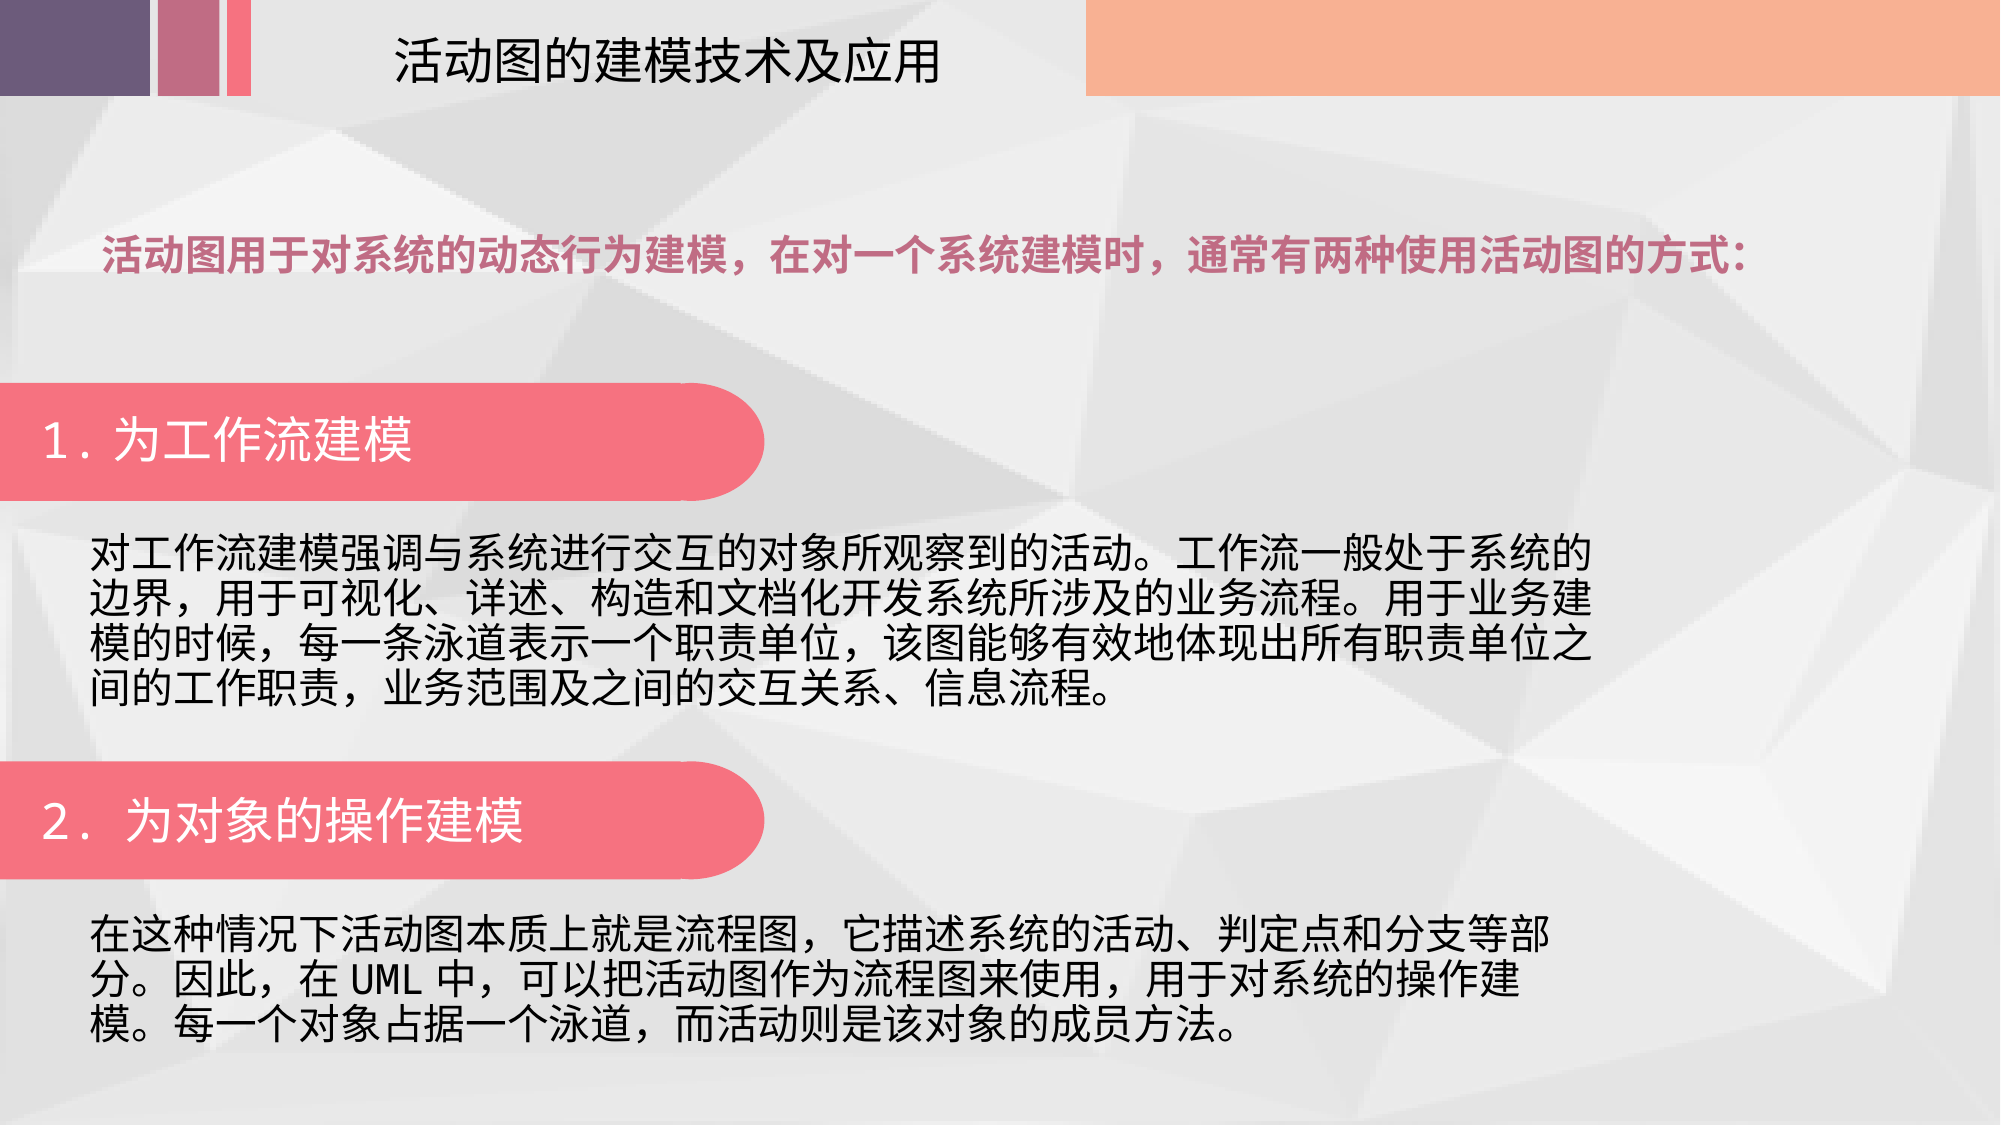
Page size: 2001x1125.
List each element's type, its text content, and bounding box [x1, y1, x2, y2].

picture [0, 0, 2001, 1125]
text_box 2. 为对象的操作建模 [26, 781, 600, 857]
text_box 活动图的建模技术及应用 [337, 21, 1000, 97]
text_box 在这种情况下活动图本质上就是流程图，它描述系统的活动、判定点和分支等部分。因此，在UML中，可以把活动图作为流程图来使用，用于对系统的操作建模。每一个对象占据一个泳道，而活动则是该对象的成员方法。 [74, 906, 1570, 1056]
text_box 活动图用于对系统的动态行为建模，在对一个系统建模时，通常有两种使用活动图的方式： [86, 227, 1787, 288]
text_box [1086, 0, 2000, 96]
text_box 1.为工作流建模 [26, 408, 600, 477]
text_box [0, 0, 150, 96]
text_box [157, 0, 220, 96]
text_box 对工作流建模强调与系统进行交互的对象所观察到的活动。工作流一般处于系统的边界，用于可视化、详述、构造和文档化开发系统所涉及的业务流程。用于业务建模的时候，每一条泳道表示一个职责单位，该图能够有效地体现出所有职责单位之间的工作职责，业务范围及之间的交互关系、信息流程。 [74, 525, 1645, 721]
text_box [0, 761, 765, 880]
text_box [0, 382, 765, 501]
text_box [227, 0, 251, 96]
